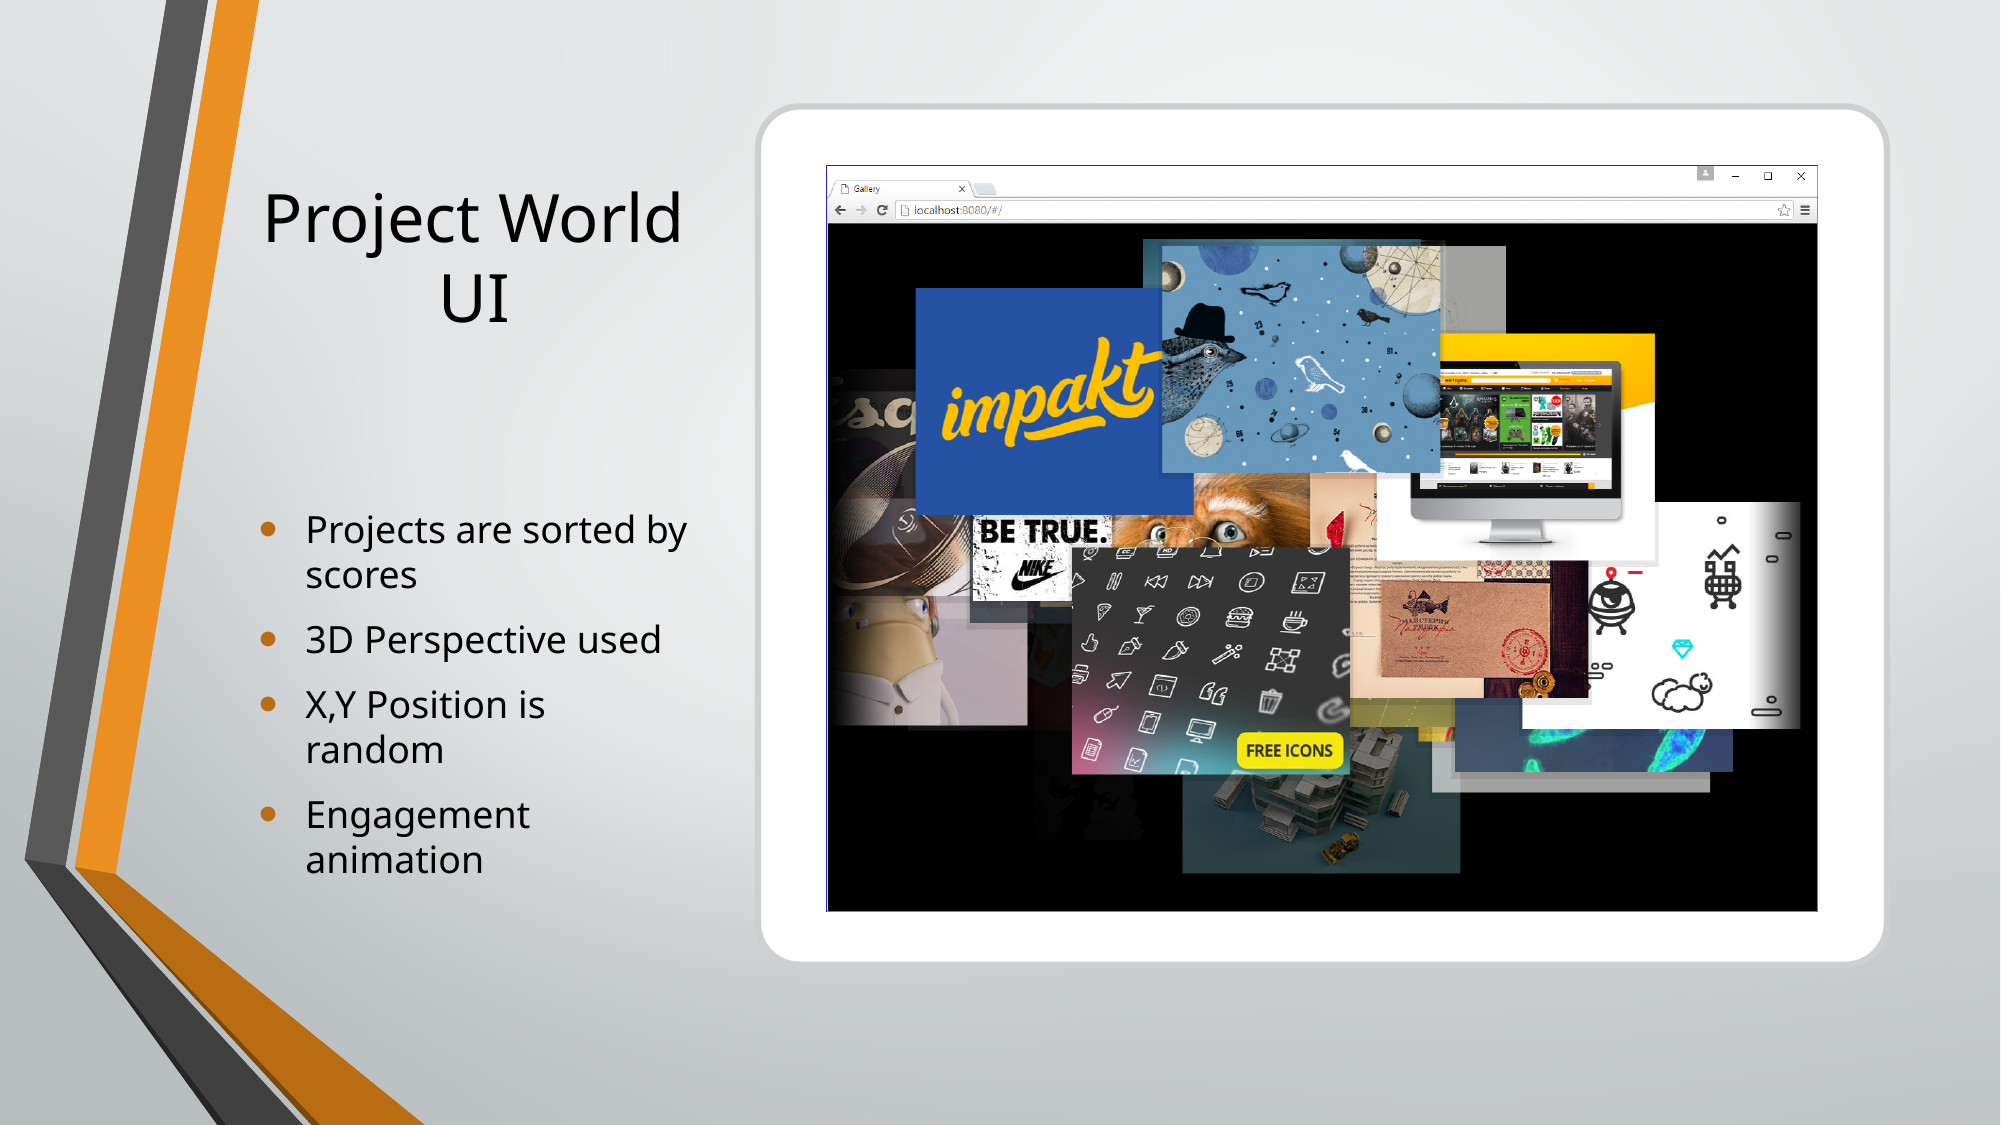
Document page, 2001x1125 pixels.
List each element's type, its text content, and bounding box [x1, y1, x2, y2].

title Project World UI [425, 112, 705, 400]
picture [826, 165, 1818, 912]
list Projects are sorted by scores 3D Perspective used X,Y Position is random Engagement animation [425, 437, 705, 950]
text_box [756, 105, 1889, 967]
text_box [24, 0, 425, 1125]
